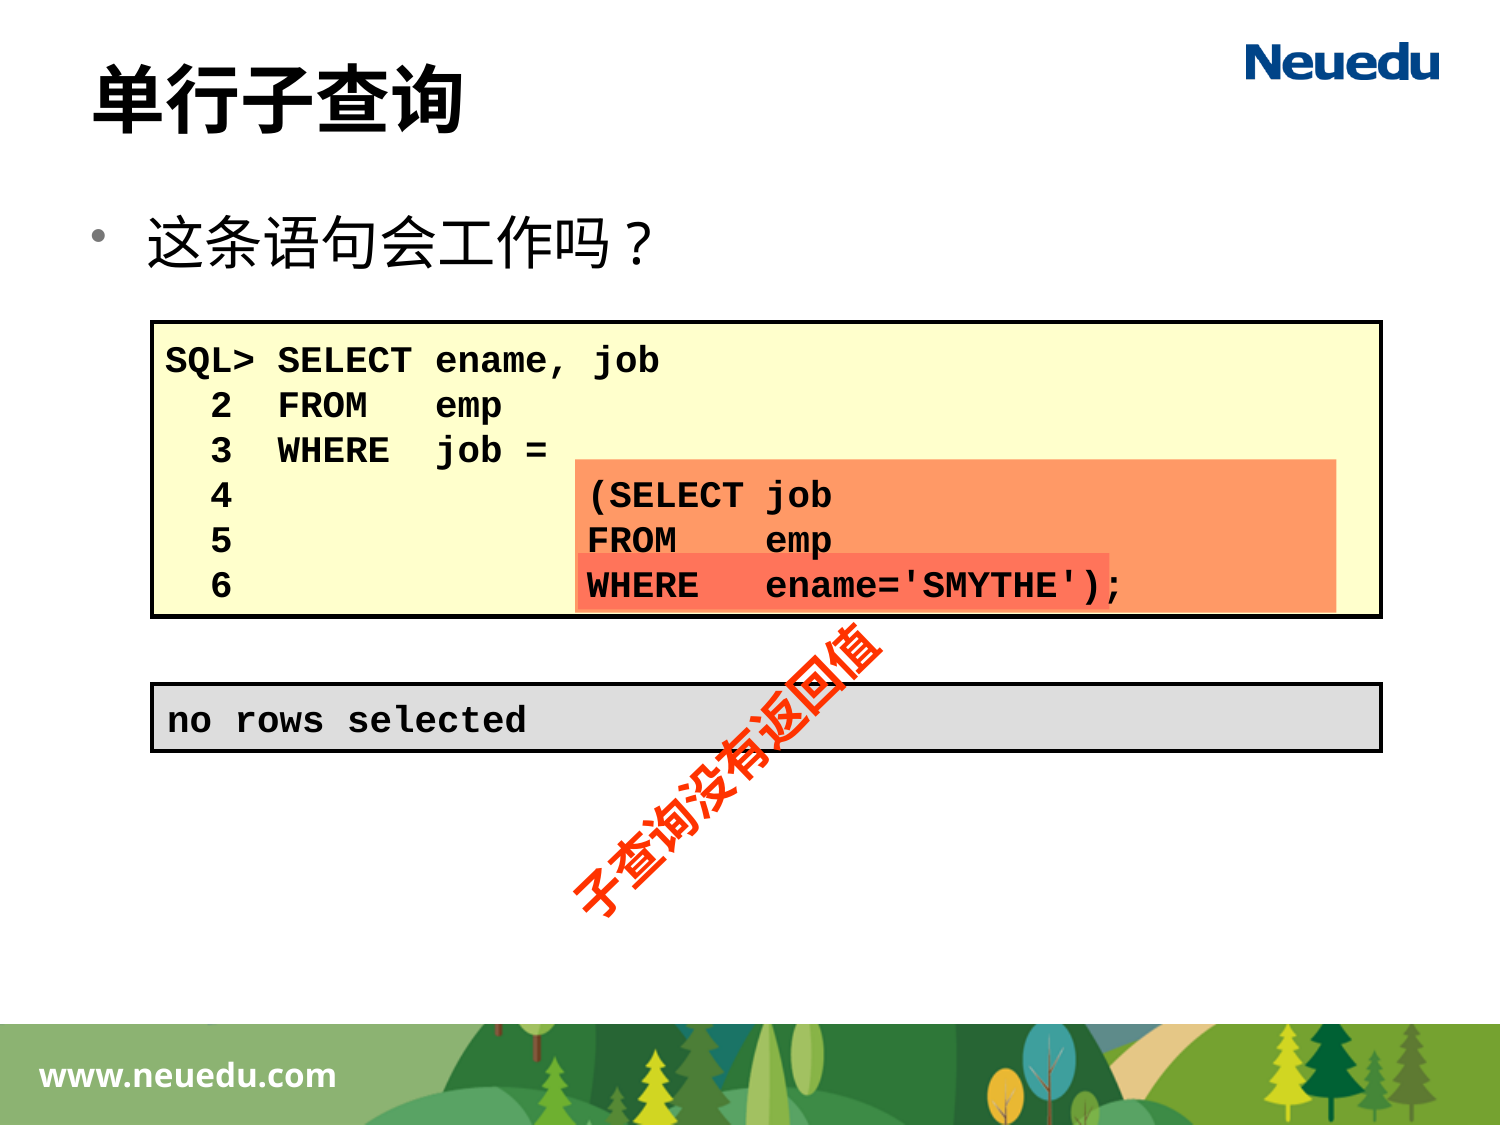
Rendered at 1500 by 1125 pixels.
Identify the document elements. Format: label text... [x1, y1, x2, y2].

text_box no rows selected [801, 684, 1382, 752]
text_box [1350, 322, 1382, 617]
text_box SQL> SELECT ename, job 2 FROM emp 3 WHERE job = 4 (SELECT job 5 FROM emp 6 WHERE ename='SMYTHE'); [149, 320, 1350, 619]
picture [1246, 42, 1439, 80]
text_box no rows selected [152, 684, 761, 752]
text_box 子查询没有返回值 [544, 622, 907, 949]
title 单行子查询 [75, 45, 1425, 150]
picture [0, 1024, 1500, 1125]
text_box 这条语句会工作吗? [74, 199, 1435, 293]
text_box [574, 459, 1337, 613]
